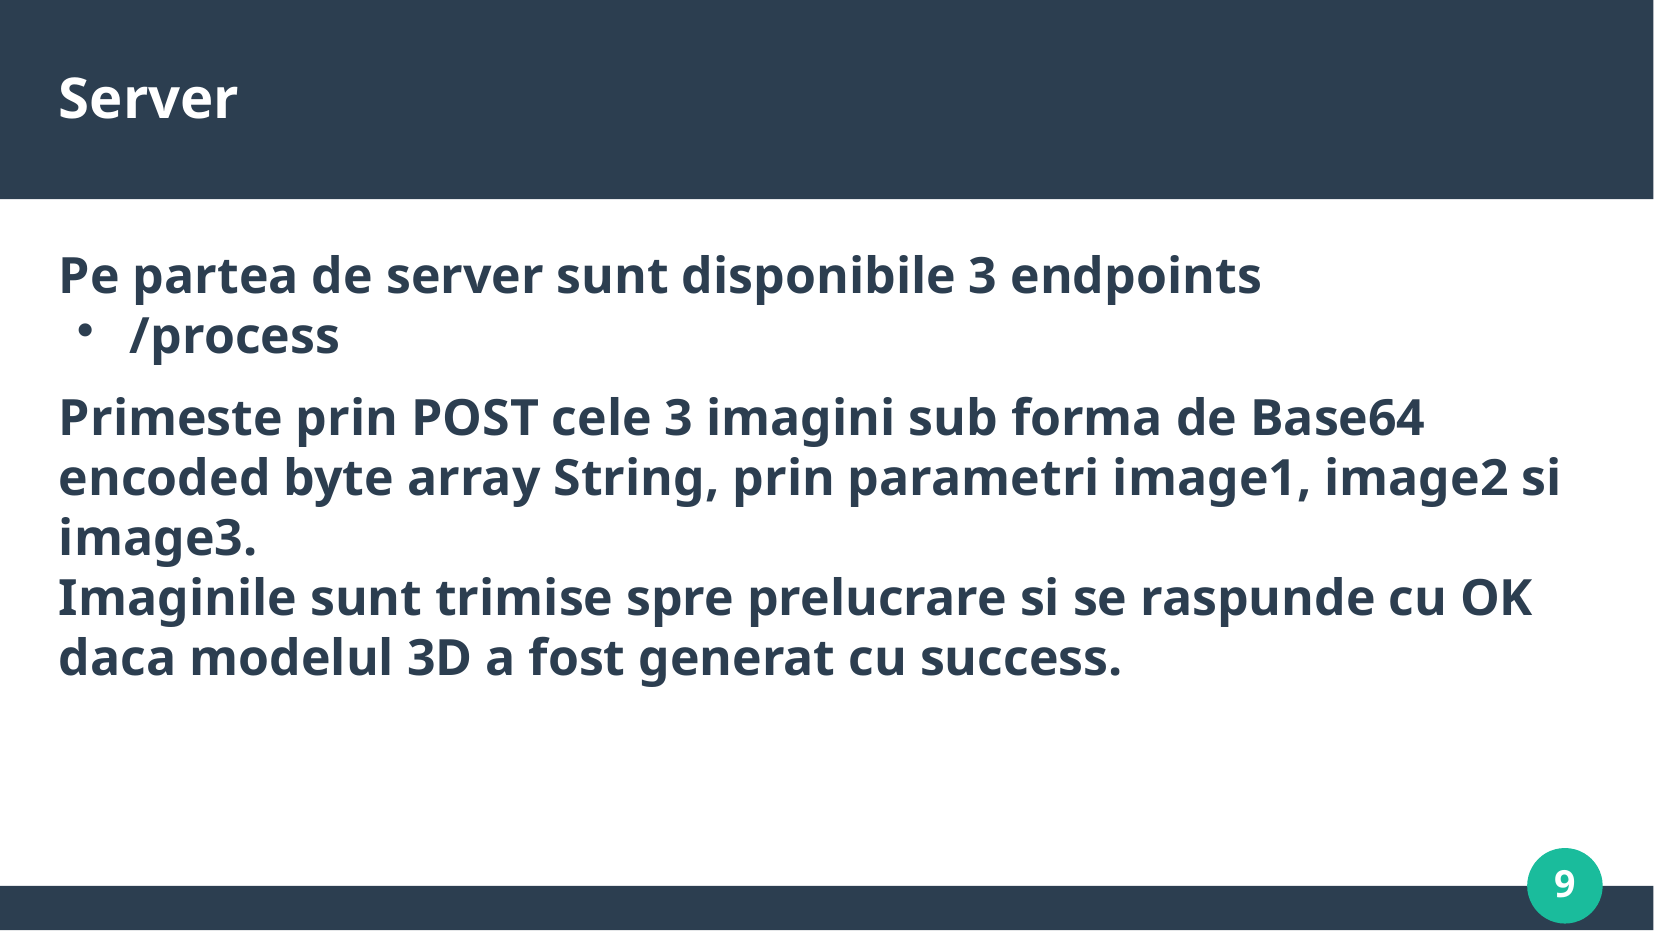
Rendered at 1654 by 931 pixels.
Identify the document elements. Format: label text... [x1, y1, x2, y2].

title Server [59, 37, 1595, 155]
list Pe partea de server sunt disponibile 3 endpoints /process Primeste prin POST cele 3 imagini sub forma de Base64 encoded byte array String, prin parametri image1, image2 si image3. Imaginile sunt trimise spre prelucrare si se raspunde cu OK daca modelul 3D a fost generat cu success. [59, 243, 1595, 864]
